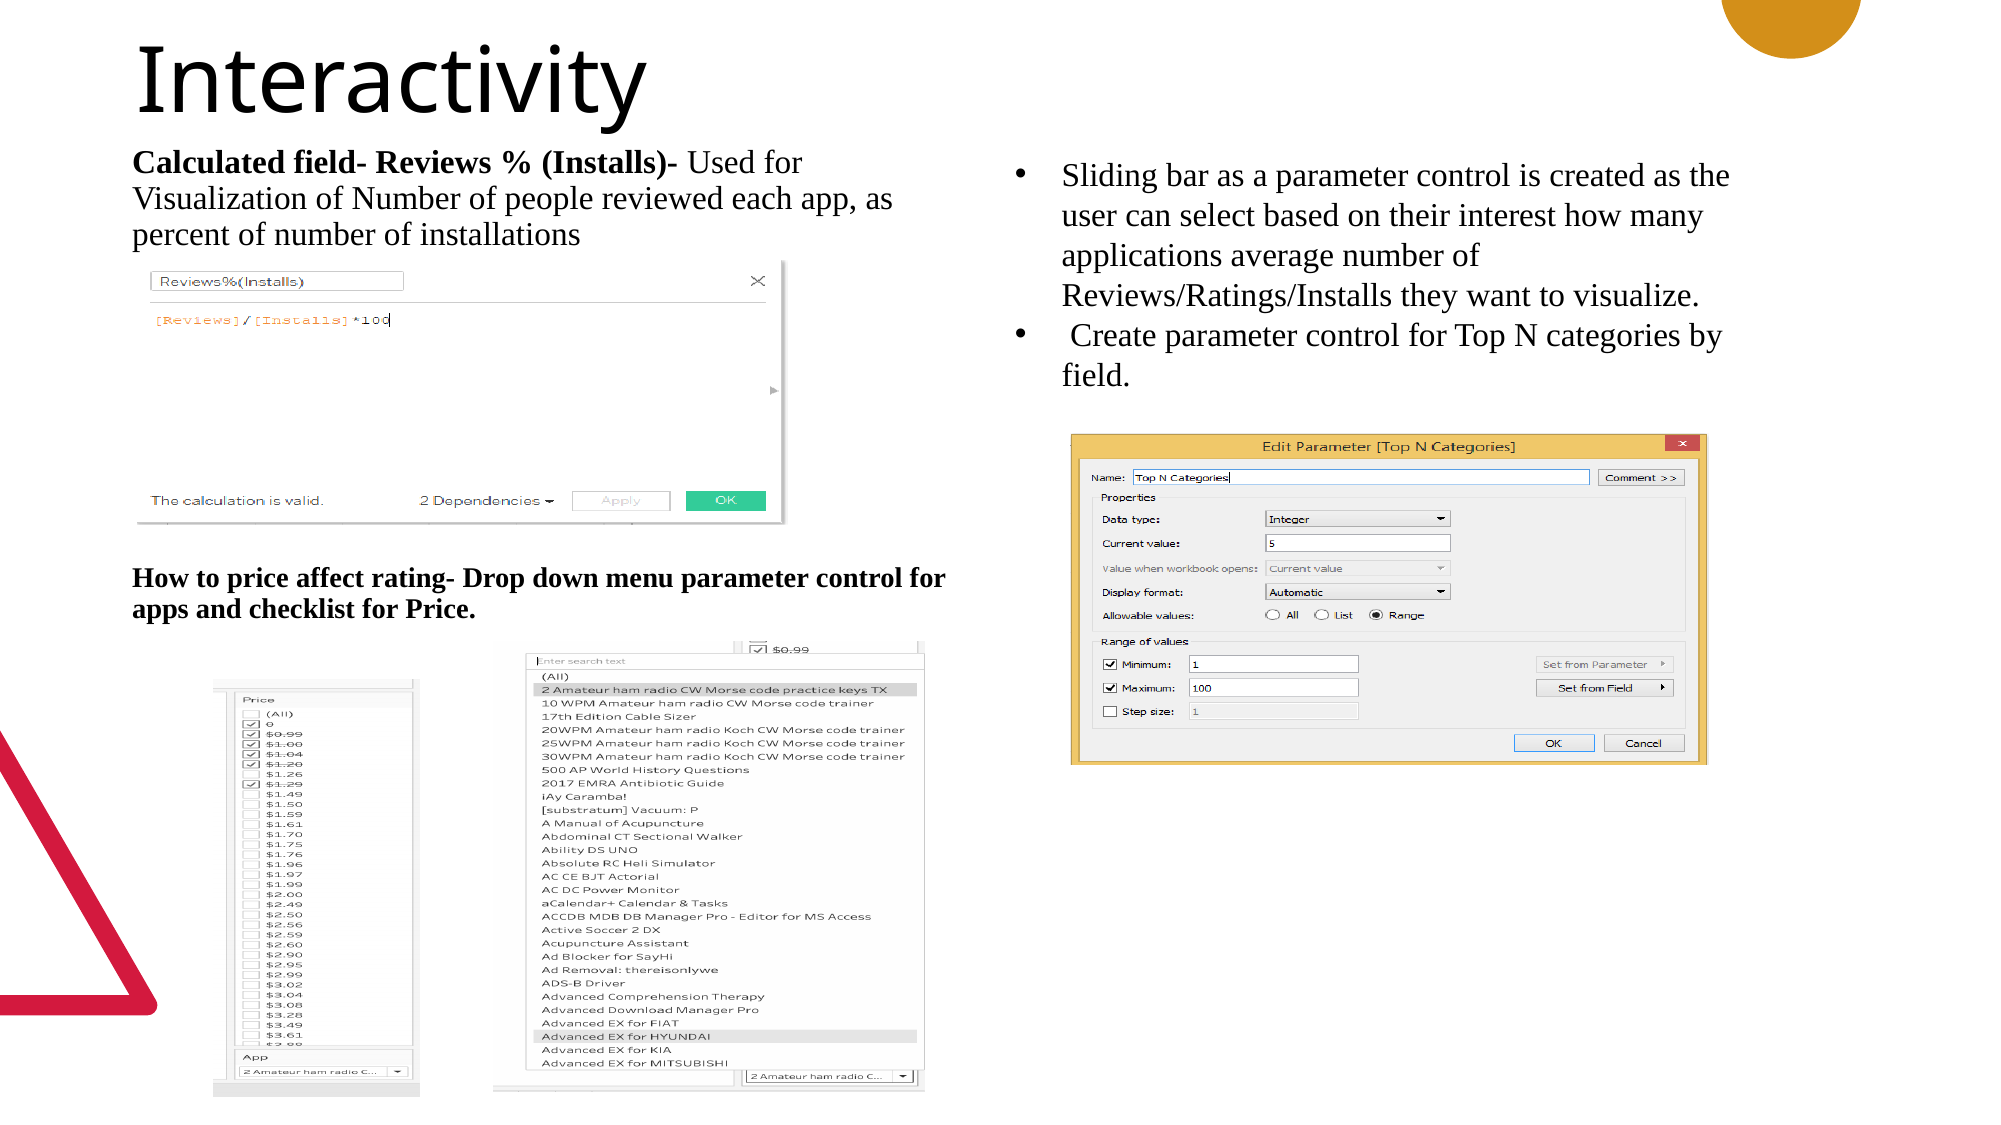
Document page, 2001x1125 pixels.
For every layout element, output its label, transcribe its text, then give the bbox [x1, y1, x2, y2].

list How to price affect rating- Drop down menu parameter control for apps and checklist for Price. [117, 555, 968, 633]
picture [212, 679, 420, 1097]
picture [1070, 433, 1709, 765]
title Interactivity [121, 0, 1847, 175]
text_box Sliding bar as a parameter control is created as the user can select based on their interest how many applications average number of Reviews/Ratings/Installs they want to visualize. Create parameter control for Top N categories by field. [999, 145, 1779, 526]
list Calculated field- Reviews % (Installs)- Used for Visualization of Number of people reviewed each app, as percent of number of installations [117, 125, 964, 261]
picture [493, 641, 925, 1092]
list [137, 260, 788, 525]
